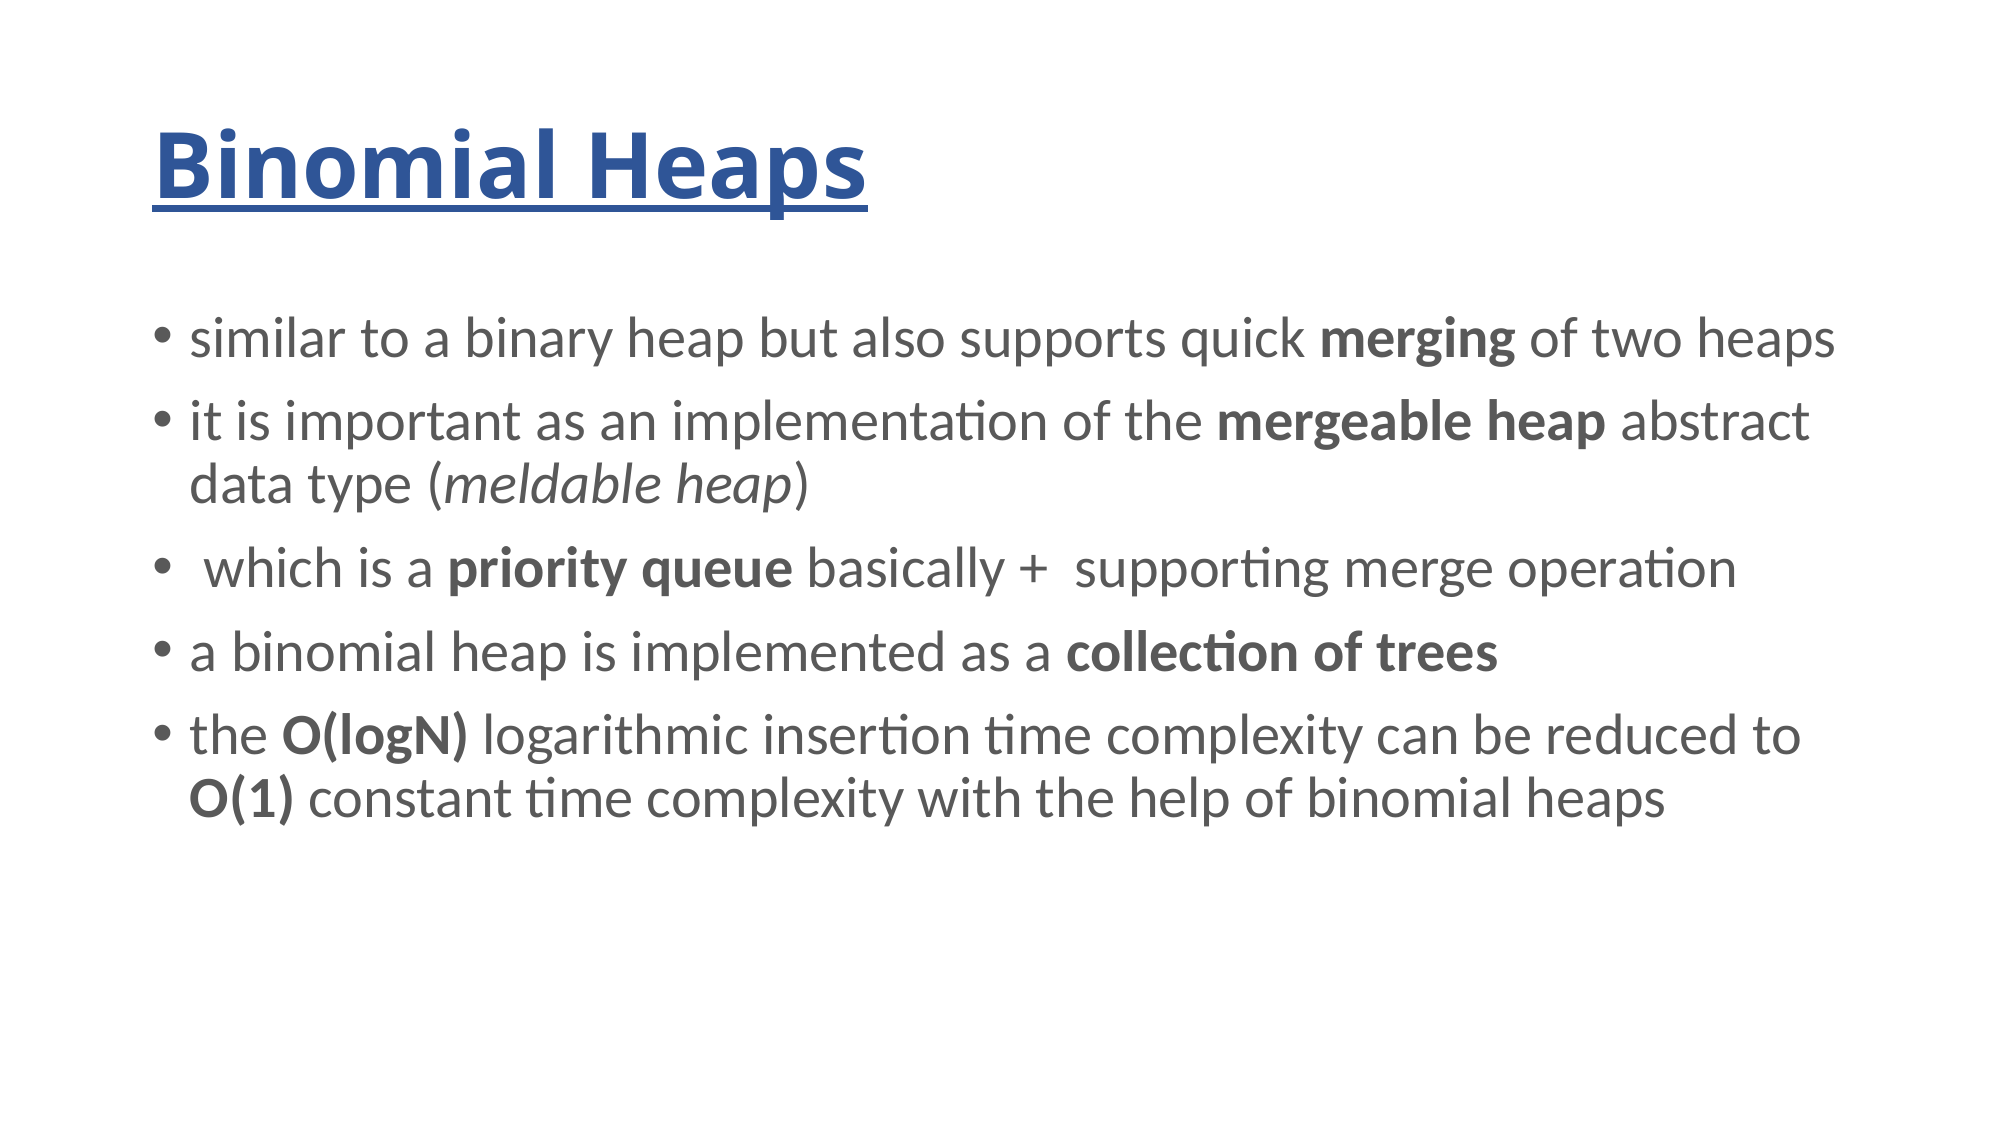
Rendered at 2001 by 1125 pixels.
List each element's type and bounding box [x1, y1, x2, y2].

title [137, 59, 1863, 278]
list [137, 299, 1863, 1100]
